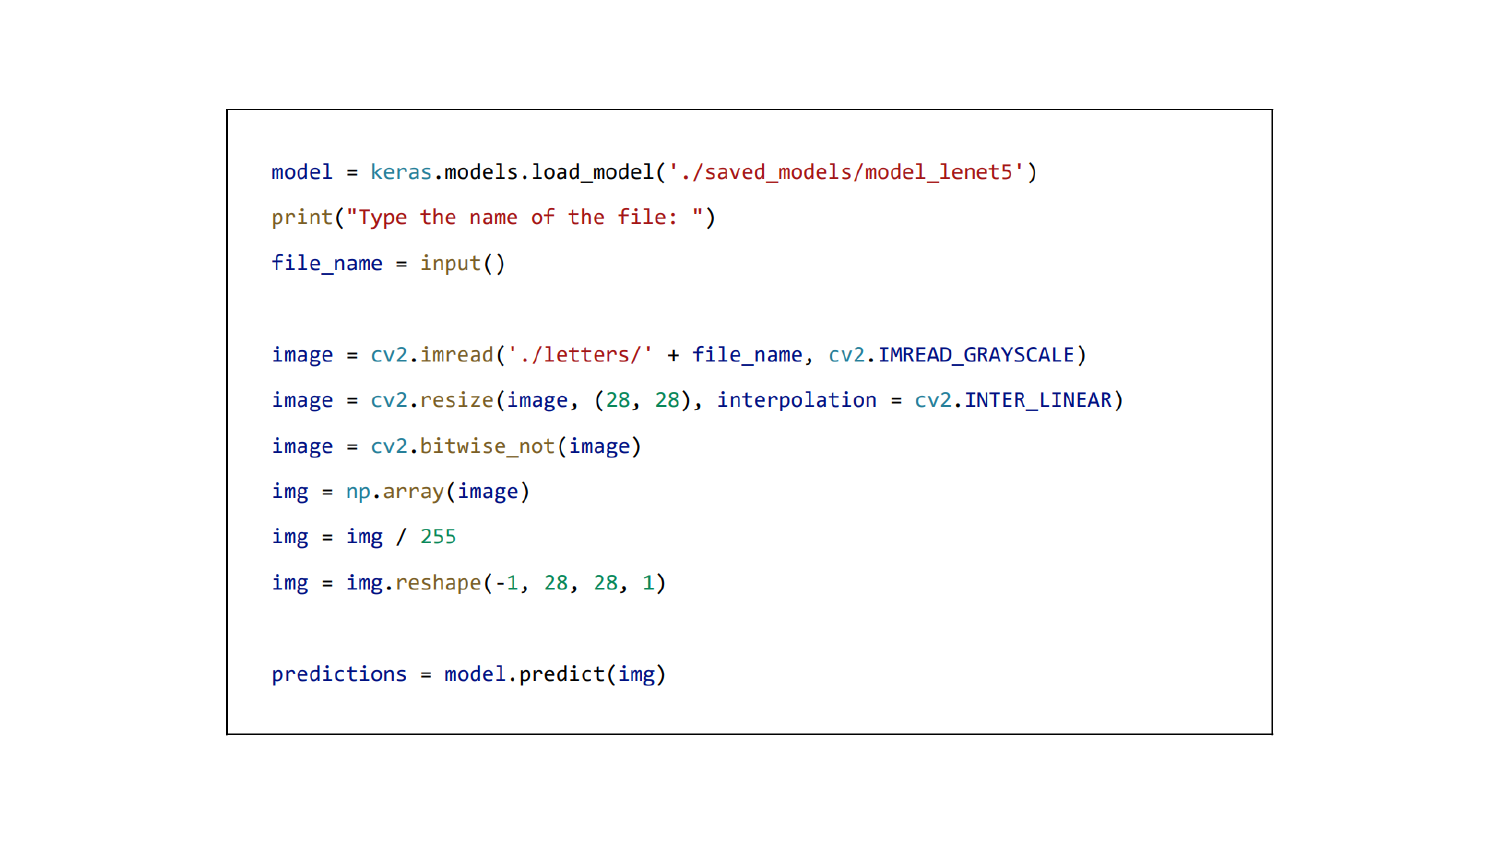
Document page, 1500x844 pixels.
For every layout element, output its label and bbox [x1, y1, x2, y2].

picture [216, 97, 1284, 747]
